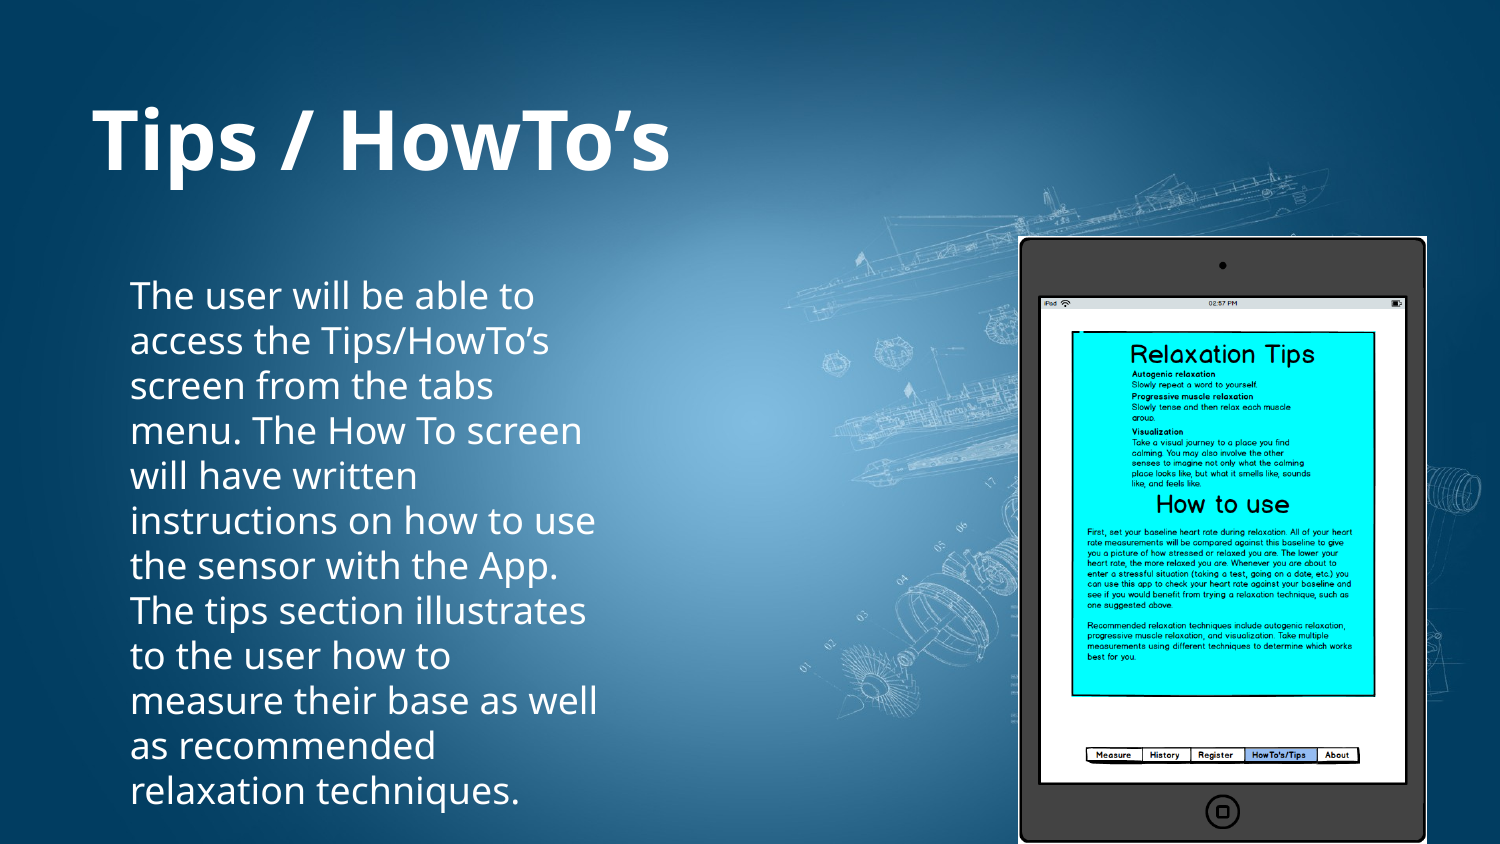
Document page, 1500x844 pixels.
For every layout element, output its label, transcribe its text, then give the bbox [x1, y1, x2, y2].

text_box The user will be able to access the Tips/HowTo’s screen from the tabs menu. The How To screen will have written instructions on how to use the sensor with the App. The tips section illustrates to the user how to measure their base as well as recommended relaxation techniques. [114, 264, 624, 507]
picture [0, 0, 1500, 844]
title Tips / HowTo’s [76, 38, 1427, 202]
